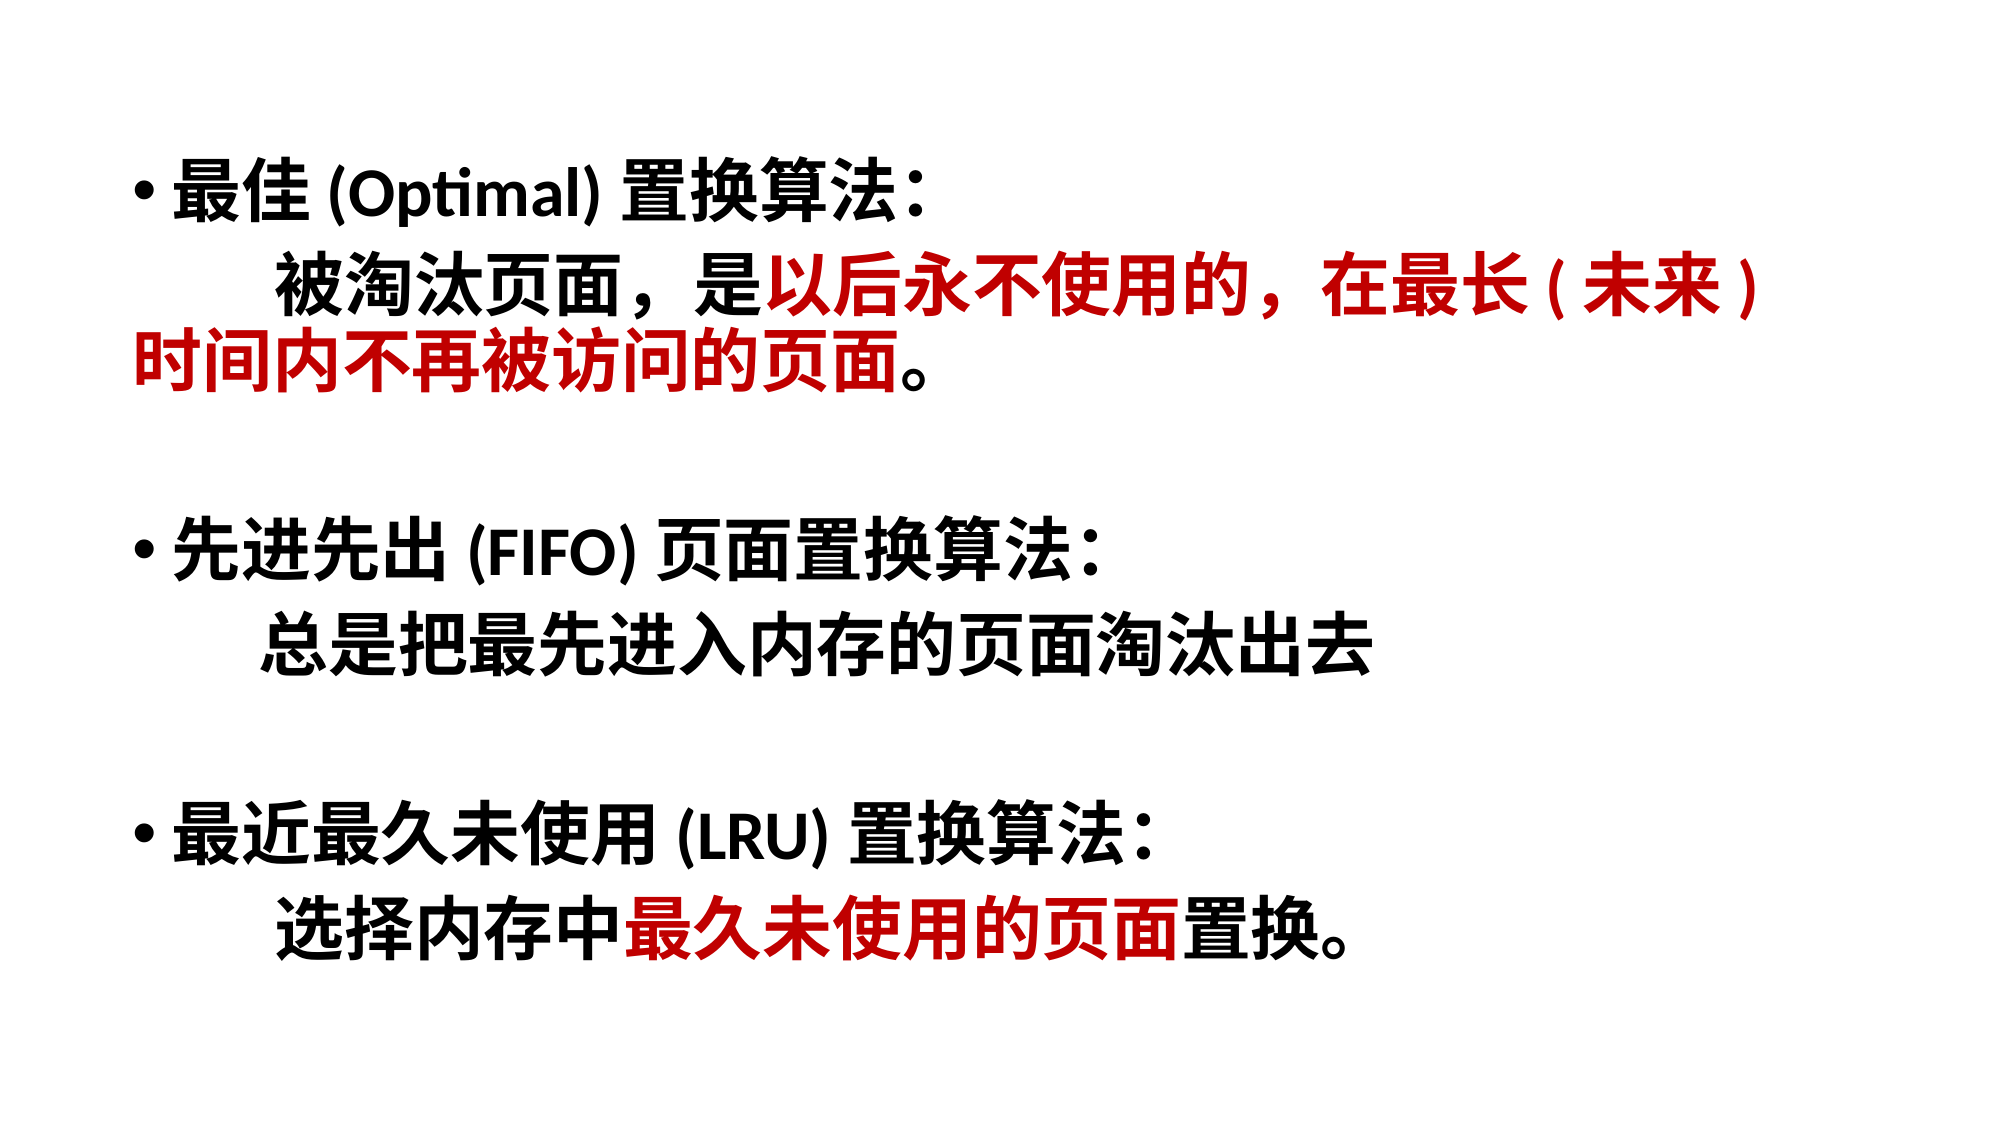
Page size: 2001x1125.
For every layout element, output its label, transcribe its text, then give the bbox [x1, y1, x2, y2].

list 最佳(Optimal)置换算法： 被淘汰页面，是以后永不使用的，在最长(未来)时间内不再被访问的页面。 先进先出(FIFO)页面置换算法： 总是把最先进入内存的页面淘汰出去 最近最久未使用(LRU)置换算法： 选择内存中最久未使用的页面置换。 [117, 148, 1858, 977]
